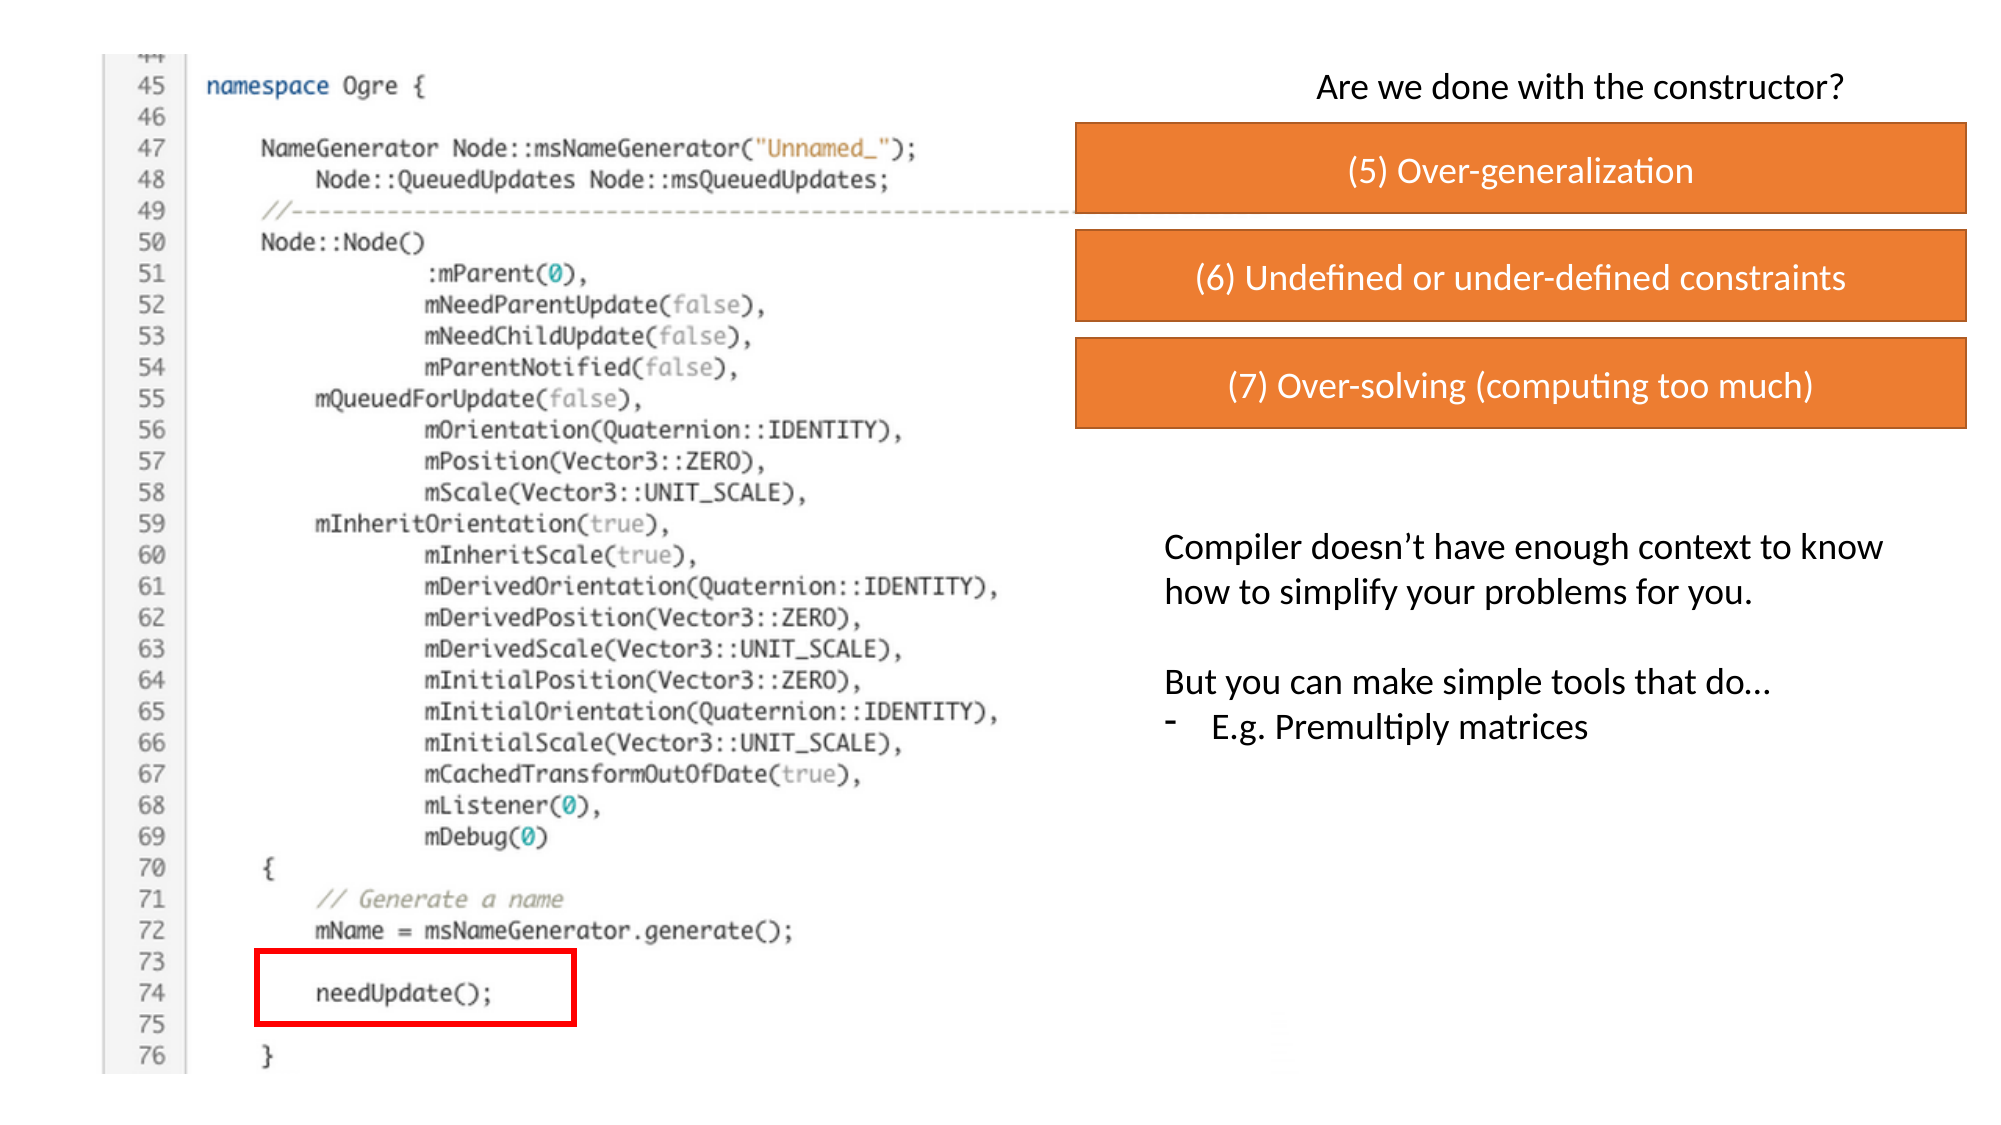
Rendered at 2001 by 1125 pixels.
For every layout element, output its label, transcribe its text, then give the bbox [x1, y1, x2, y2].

text_box Are we done with the constructor? [1301, 54, 1862, 115]
text_box (7) Over-solving (computing too much) [1299, 337, 1967, 429]
picture [74, 54, 1299, 1074]
text_box (5) Over-generalization [1299, 122, 1967, 214]
text_box (6) Undefined or under-defined constraints [1299, 229, 1967, 322]
text_box Compiler doesn’t have enough context to know how to simplify your problems for you. But you can make simple tools that do… E.g. Premultiply matrices [1299, 514, 1909, 800]
